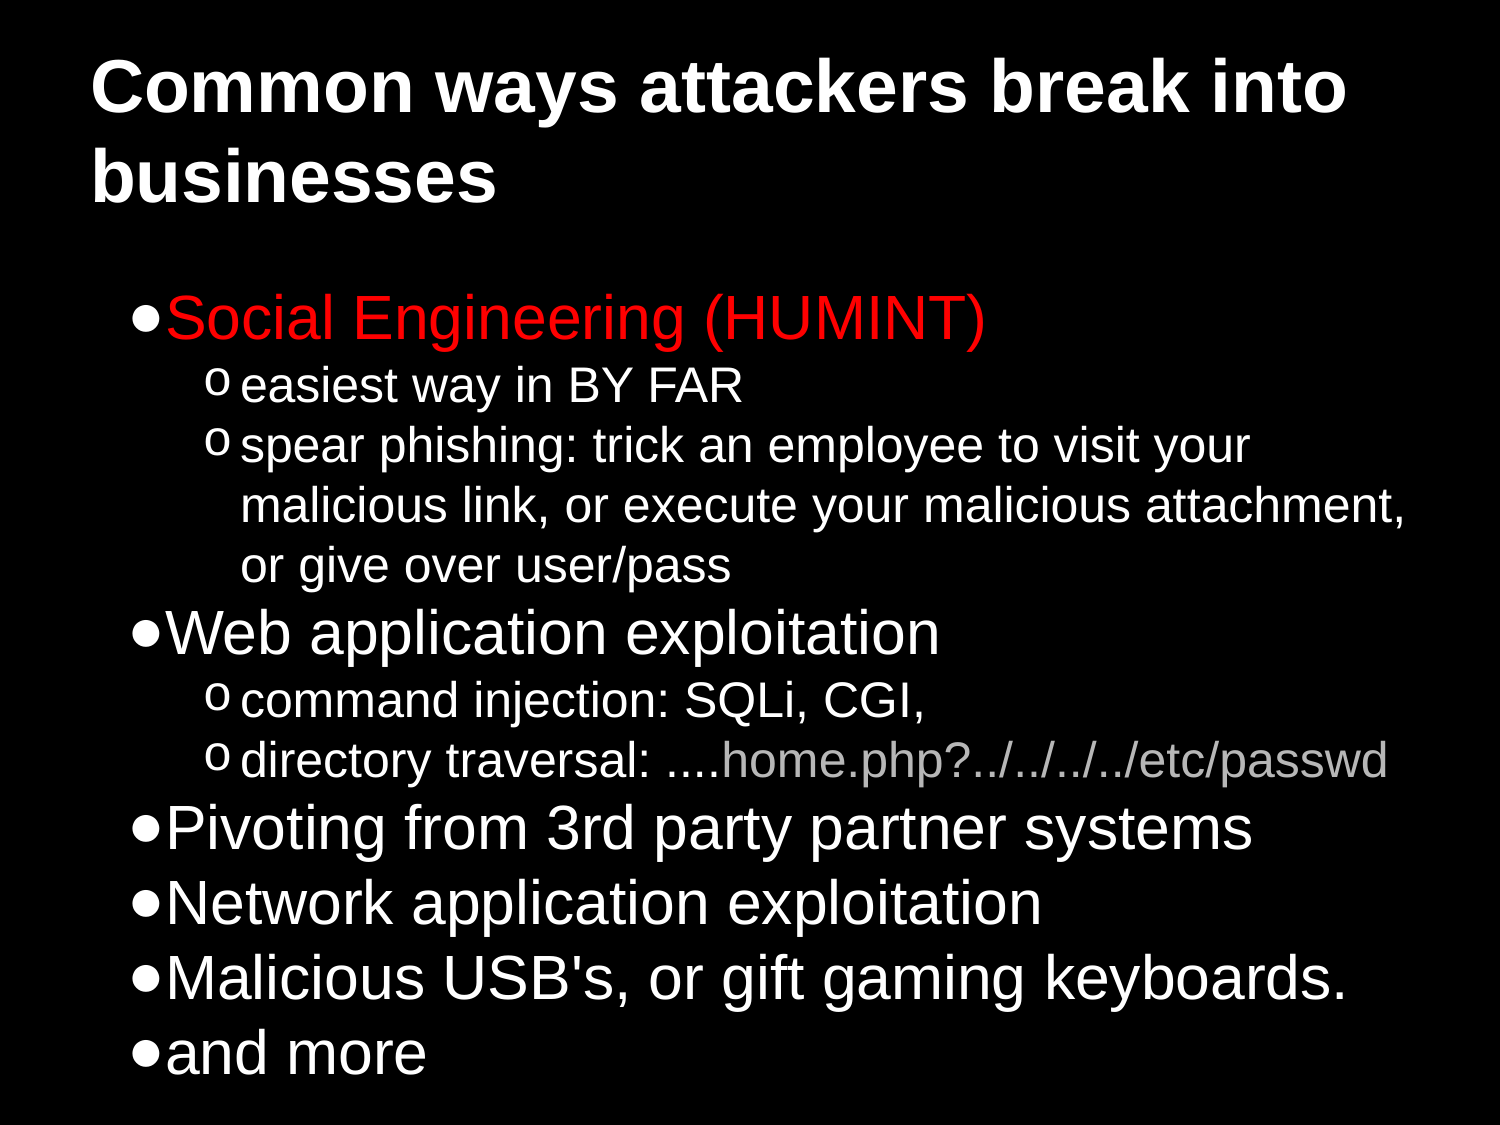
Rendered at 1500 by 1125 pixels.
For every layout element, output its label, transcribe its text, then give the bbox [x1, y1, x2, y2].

list Social Engineering (HUMINT) easiest way in BY FAR spear phishing: trick an employee to visit your malicious link, or execute your malicious attachment, or give over user/pass Web application exploitation command injection: SQLi, CGI, directory traversal: ....home.php?../../../../etc/passwd Pivoting from 3rd party partner systems Network application exploitation Malicious USB's, or gift gaming keyboards. and more [75, 262, 1425, 1078]
title Common ways attackers break into businesses [75, 45, 1425, 233]
